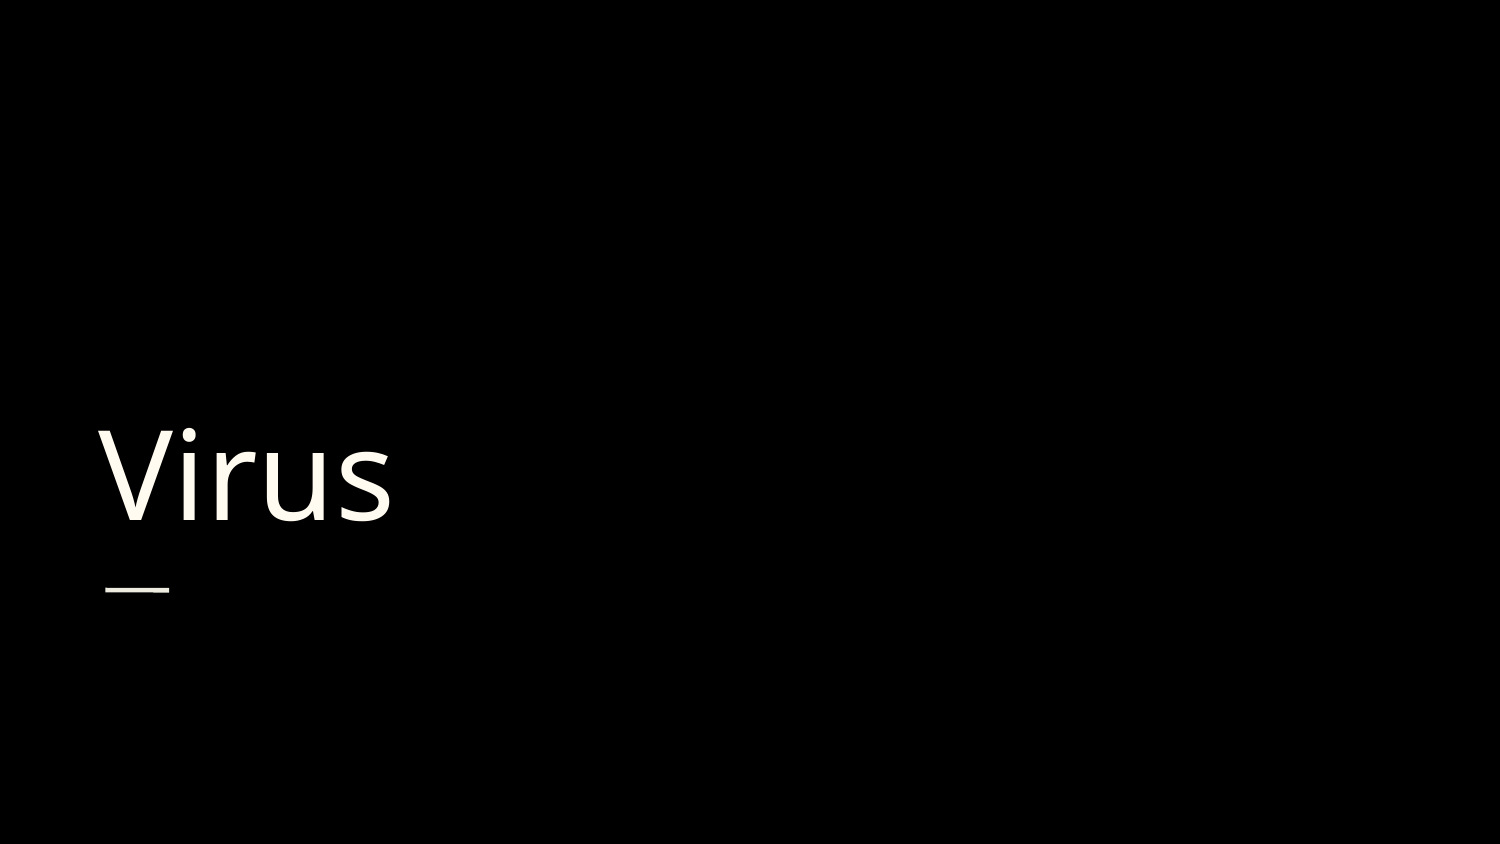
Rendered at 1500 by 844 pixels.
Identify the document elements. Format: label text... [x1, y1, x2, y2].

text_box Virus [84, 310, 1416, 561]
